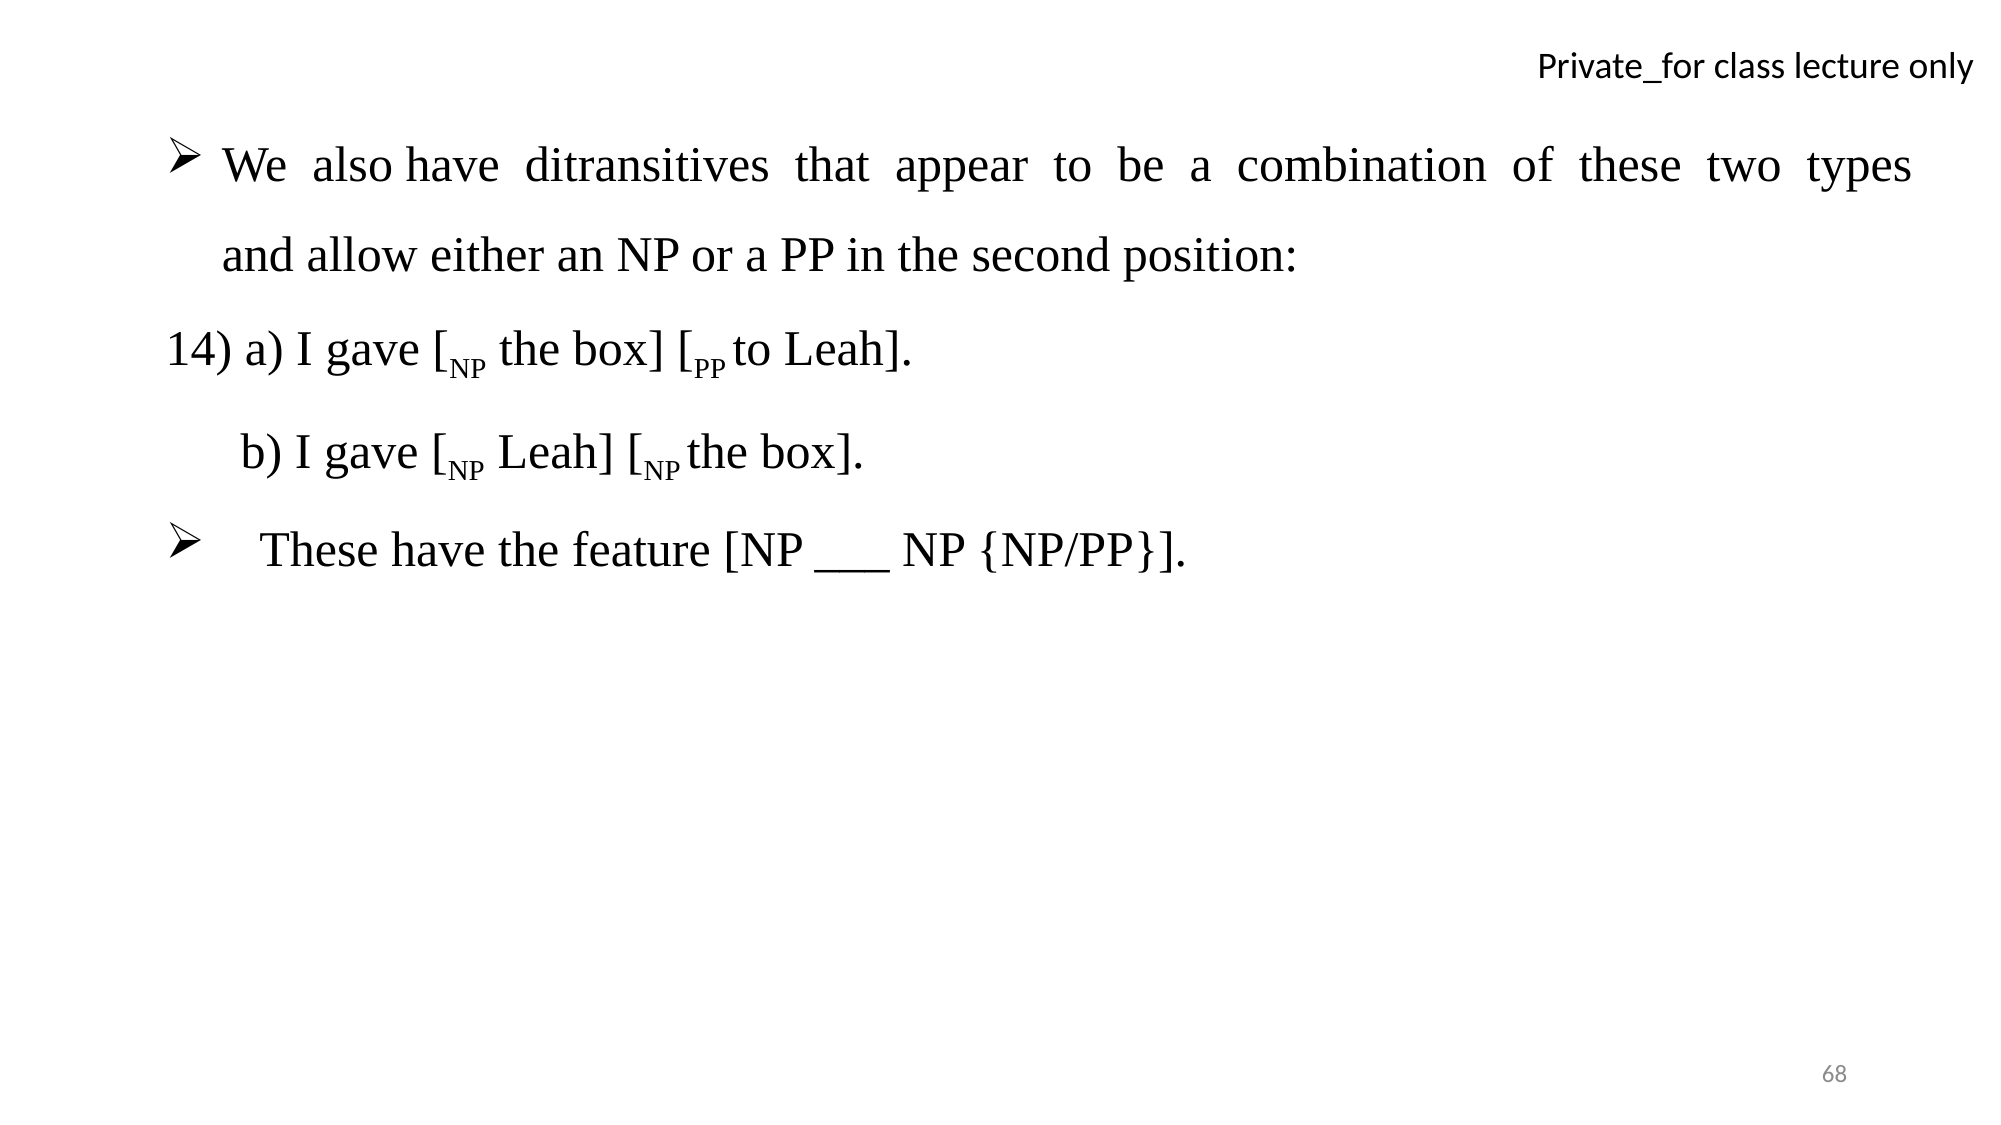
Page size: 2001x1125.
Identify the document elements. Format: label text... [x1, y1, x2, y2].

slide_number 68 [1412, 1042, 1863, 1103]
subtitle We also have ditransitives that appear to be a combination of these two types and allow either an NP or a PP in the second position: 14) a) I gave [NP the box] [PP to Leah]. b) I gave [NP Leah] [NP the box]. These have the feature [NP ___ NP {NP/PP}]. [150, 94, 1972, 945]
